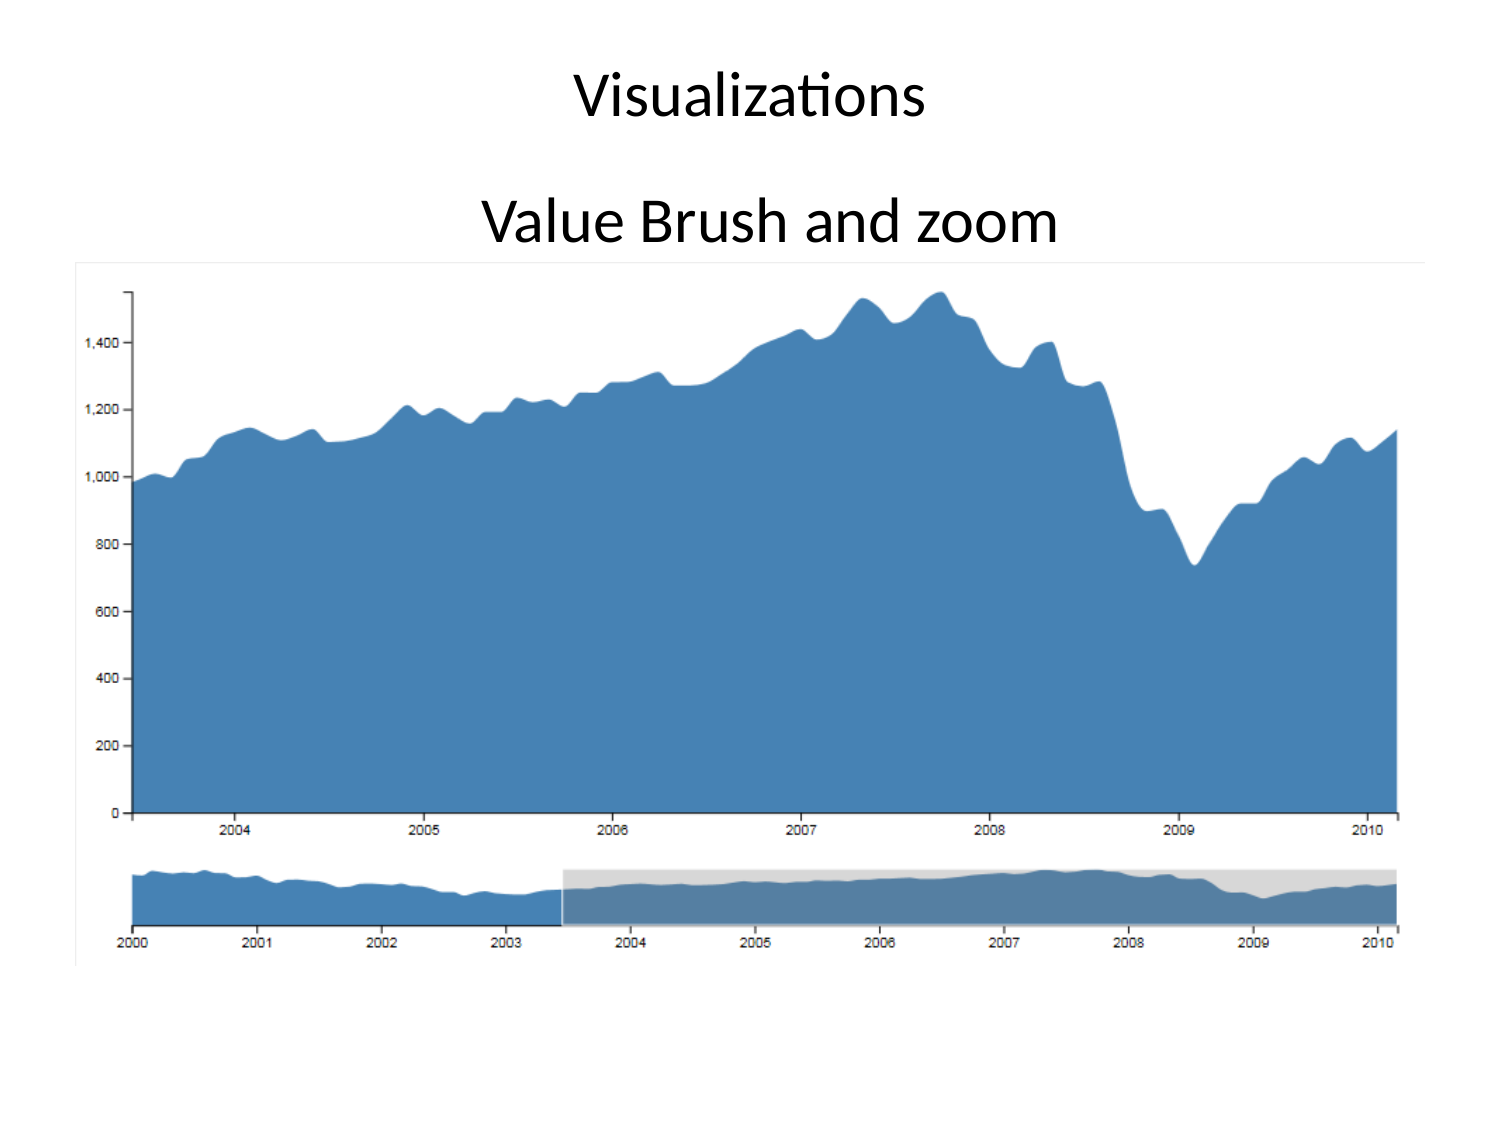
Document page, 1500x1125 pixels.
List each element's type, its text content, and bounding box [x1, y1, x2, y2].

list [74, 262, 1426, 966]
title Visualizations [75, 45, 1425, 138]
text_box Value Brush and zoom [95, 170, 1446, 263]
